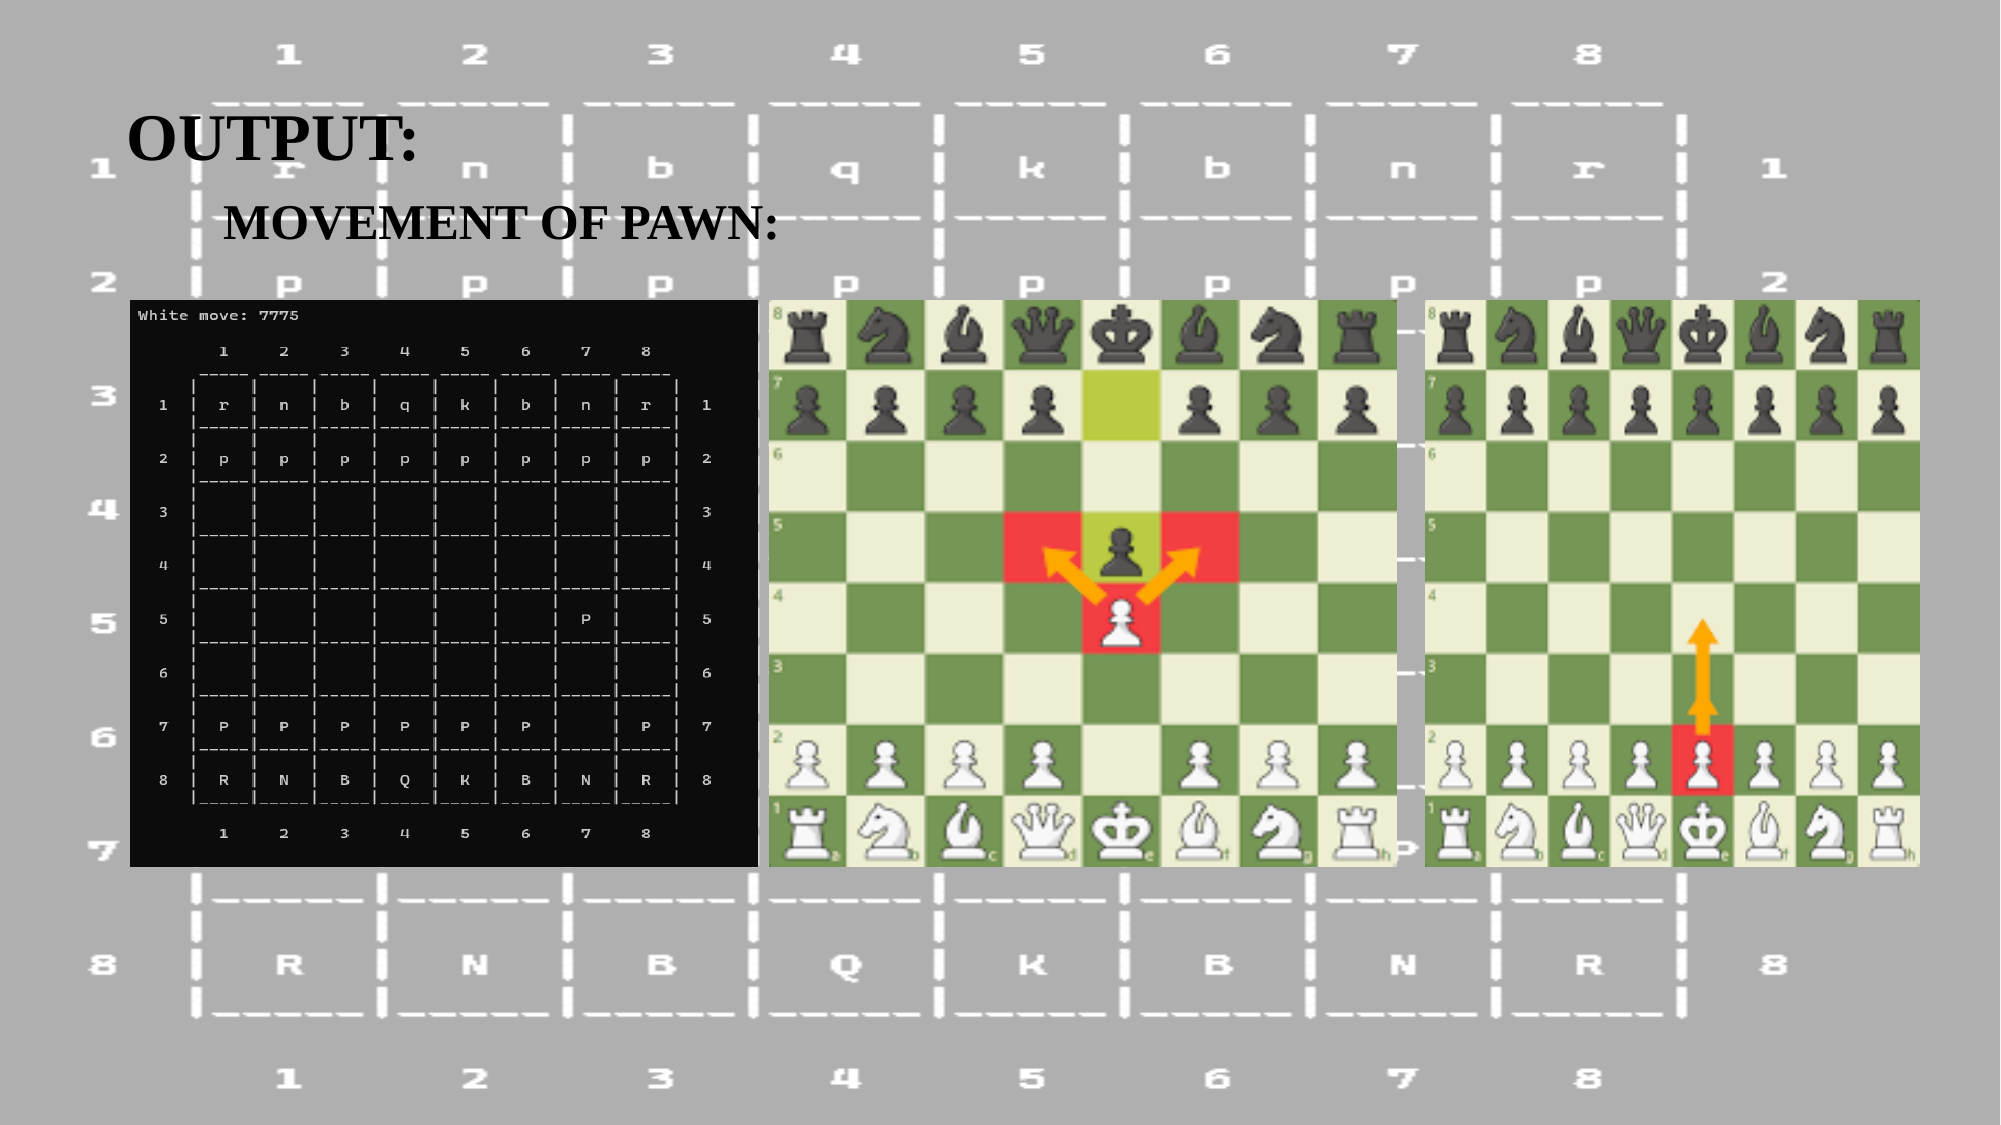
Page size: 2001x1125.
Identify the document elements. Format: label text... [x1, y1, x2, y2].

picture [769, 300, 1397, 867]
picture [1425, 300, 1920, 867]
text_box OUTPUT: [111, 86, 1013, 182]
picture [130, 300, 758, 867]
text_box MOVEMENT OF PAWN: [208, 182, 1040, 257]
